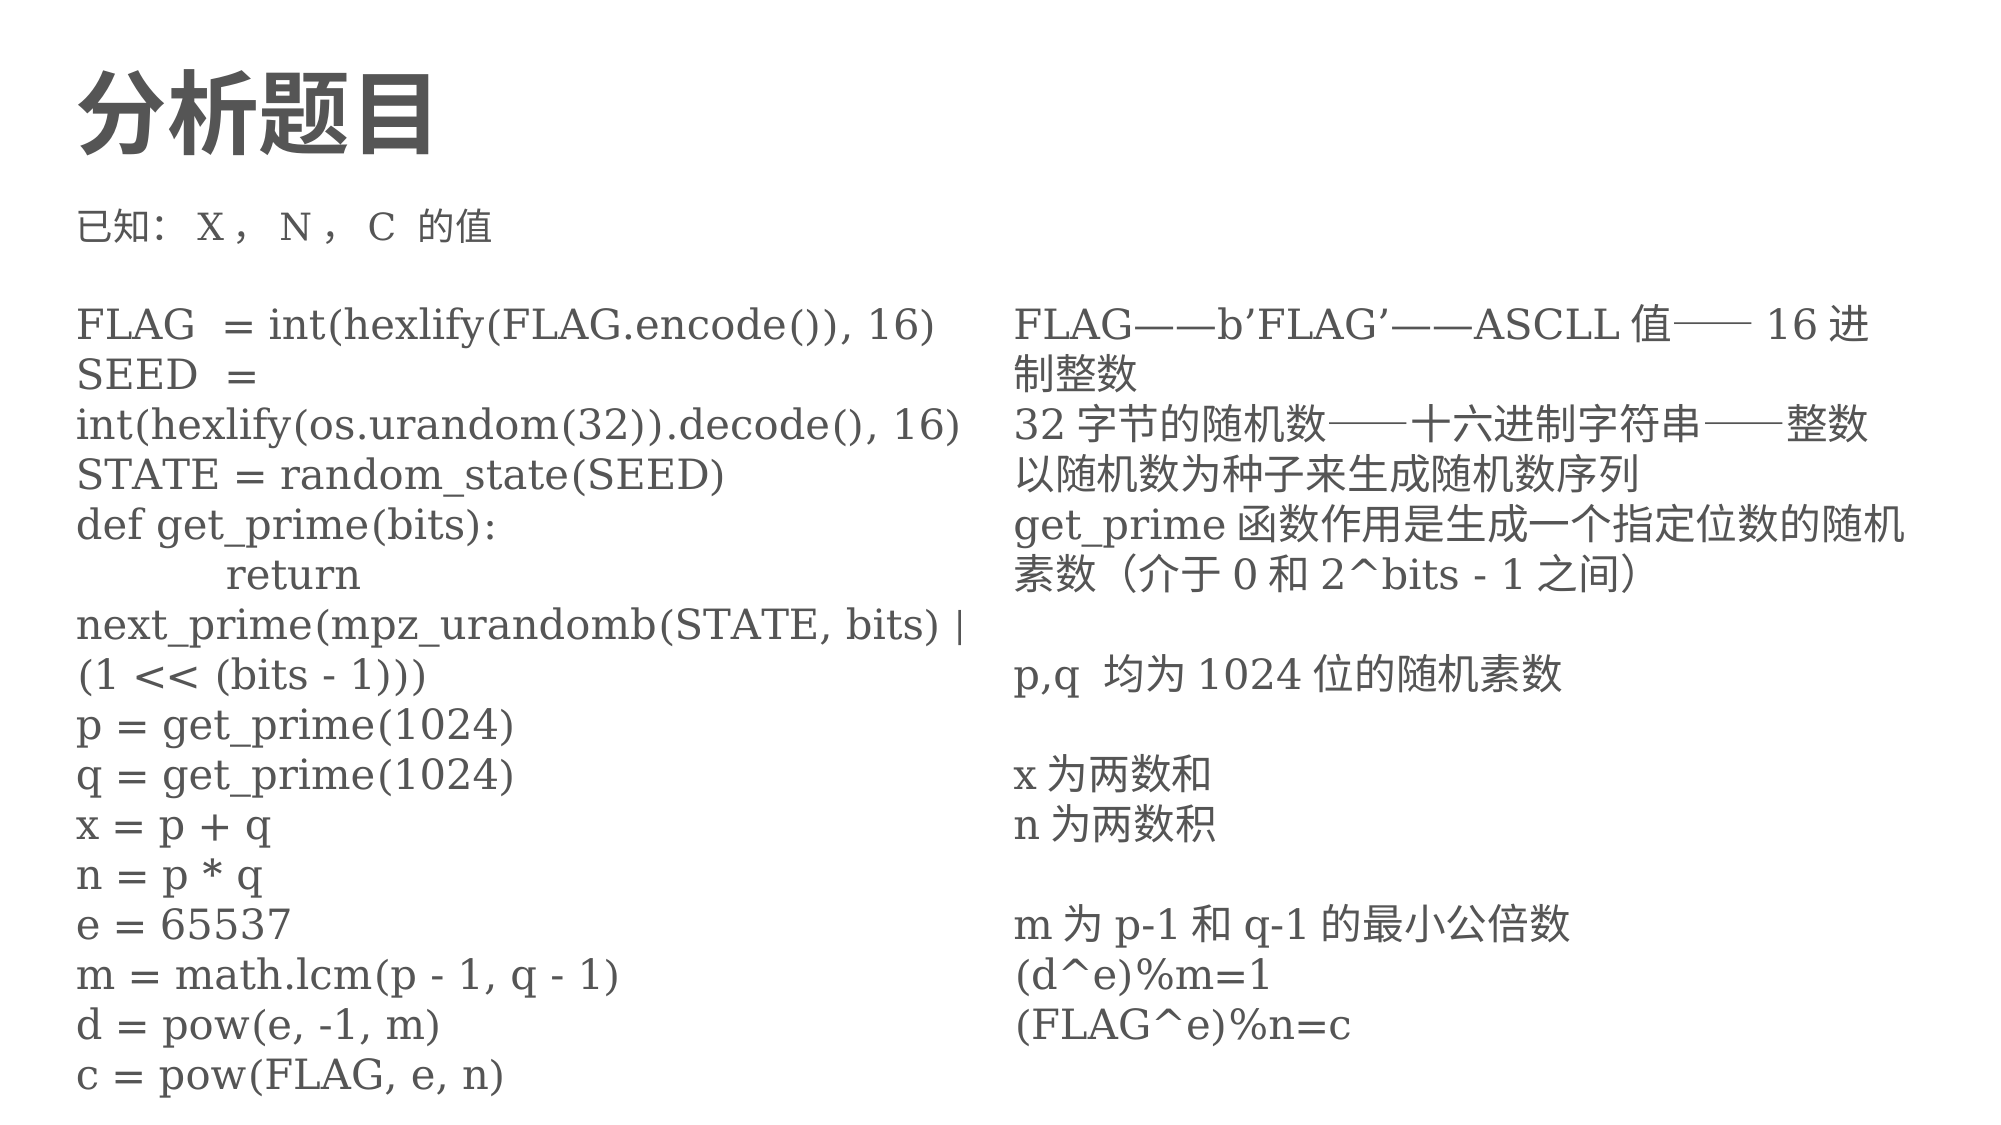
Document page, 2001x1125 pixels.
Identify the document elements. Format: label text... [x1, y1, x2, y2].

text_box 分析题目 [60, 48, 469, 174]
text_box 已知：X，N，C 的值 [61, 196, 959, 256]
text_box FLAG——b’FLAG’——ASCLL值——16进制整数 32字节的随机数——十六进制字符串——整数 以随机数为种子来生成随机数序列 get_prime函数作用是生成一个指定位数的随机素数（介于0和2^bits - 1之间） p,q 均为1024位的随机素数 x为两数和 n为两数积 m为p-1和q-1的最小公倍数 (d^e)%m=1 (FLAG^e)%n=c [998, 290, 1920, 1056]
text_box FLAG = int(hexlify(FLAG.encode()), 16) SEED = int(hexlify(os.urandom(32)).decode(), 16) STATE = random_state(SEED) def get_prime(bits): return next_prime(mpz_urandomb(STATE, bits) | (1 << (bits - 1))) p = get_prime(1024) q = get_prime(1024) x = p + q n = p * q e = 65537 m = math.lcm(p - 1, q - 1) d = pow(e, -1, m) c = pow(FLAG, e, n) [61, 290, 1000, 1106]
